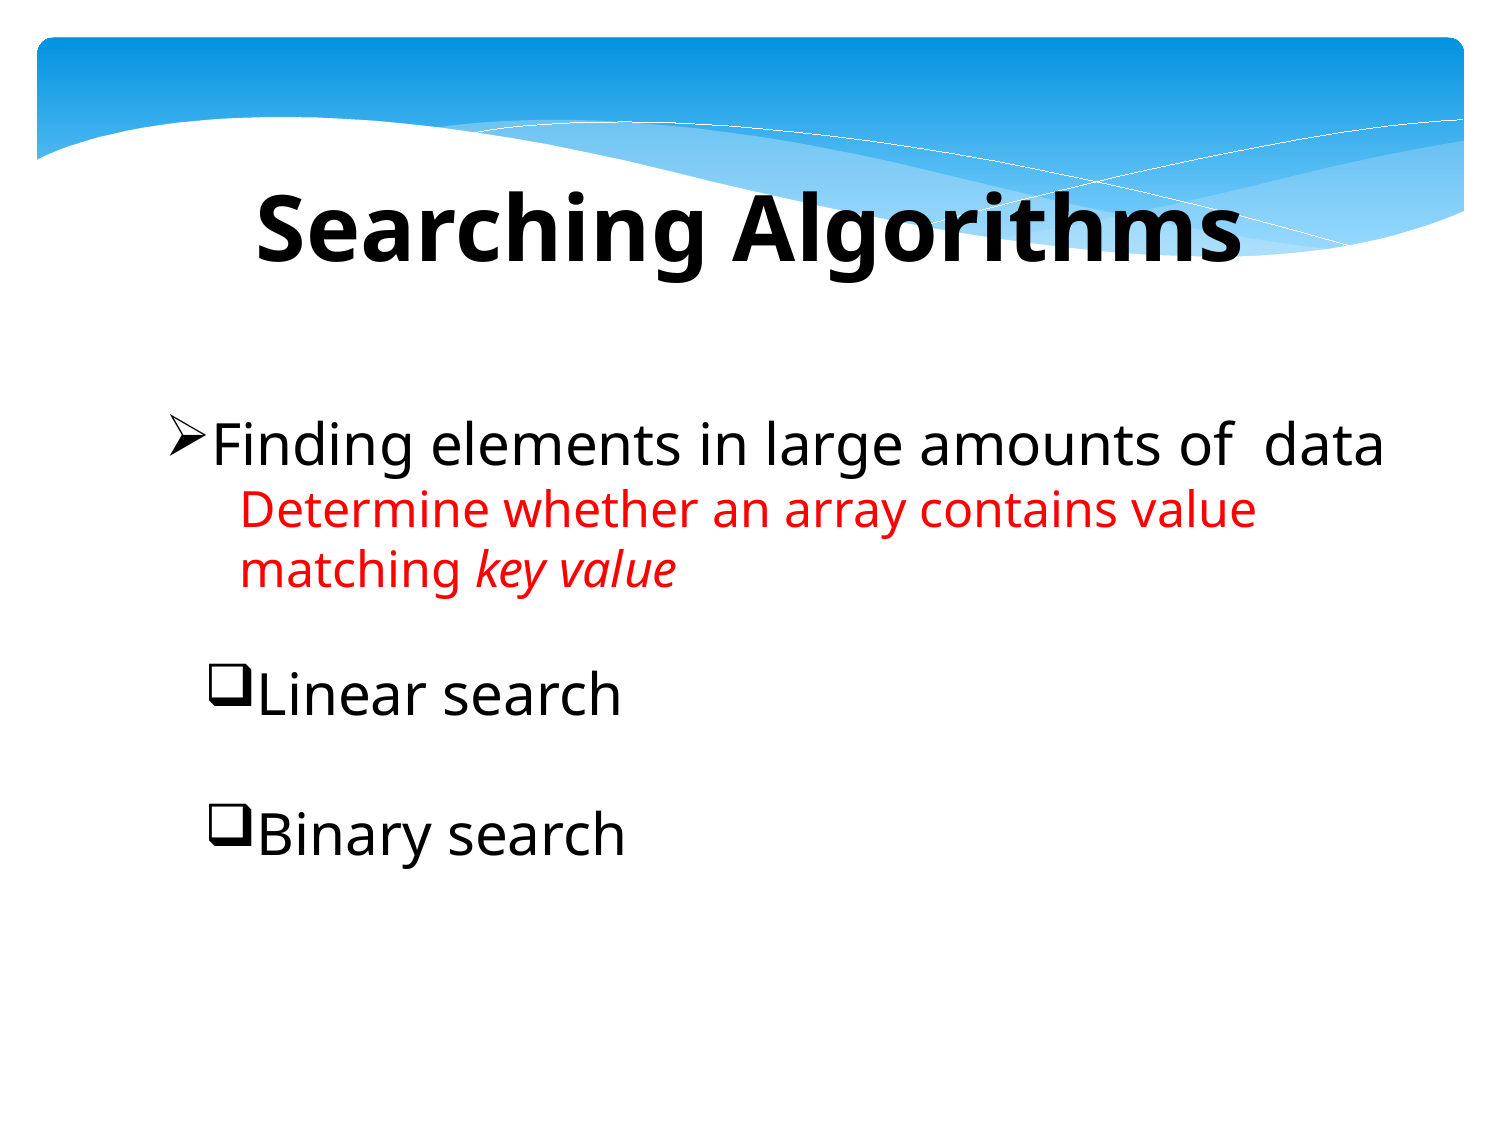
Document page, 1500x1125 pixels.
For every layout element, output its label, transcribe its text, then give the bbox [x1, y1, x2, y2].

text_box Finding elements in large amounts of data Determine whether an array contains value matching key value Linear search Binary search [149, 399, 1413, 945]
text_box Searching Algorithms [131, 162, 1369, 288]
